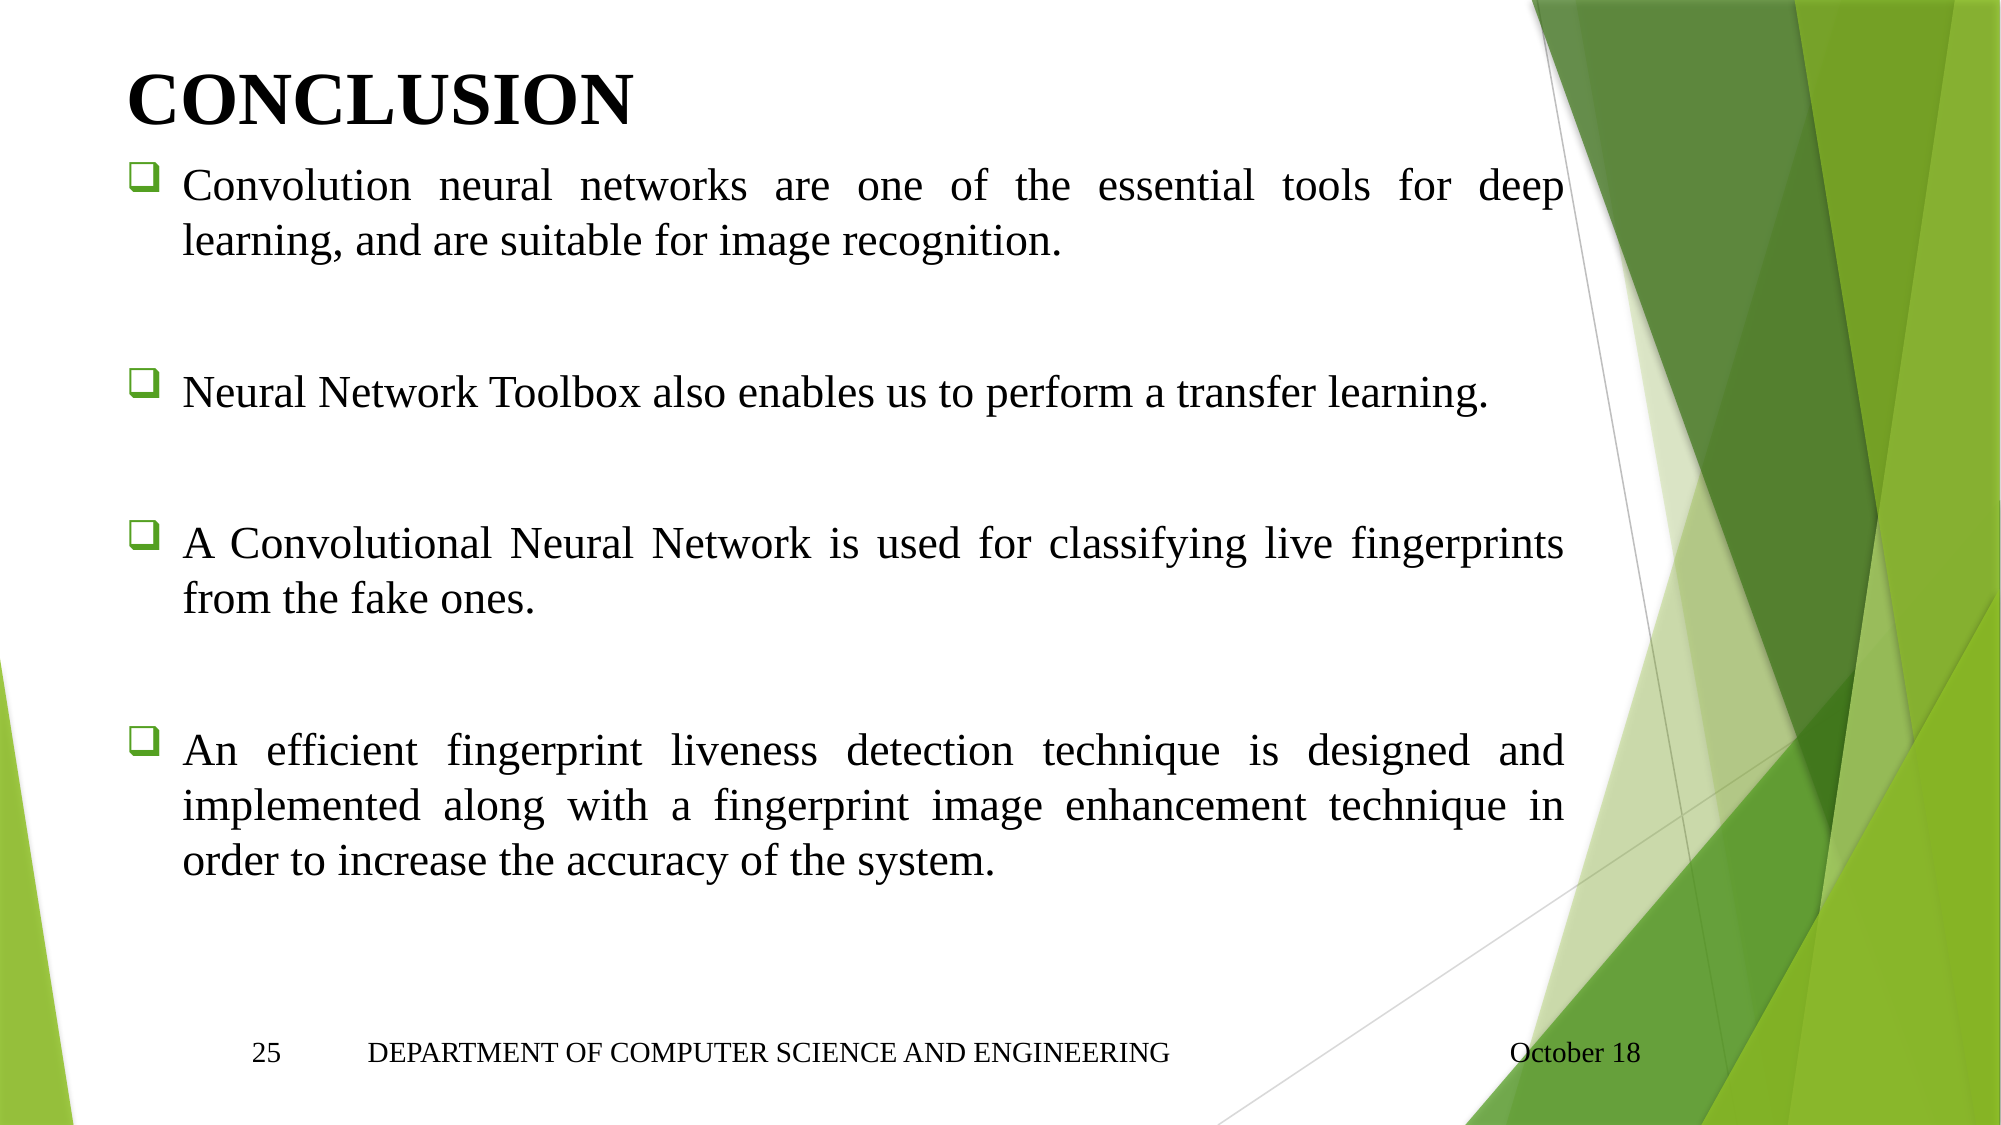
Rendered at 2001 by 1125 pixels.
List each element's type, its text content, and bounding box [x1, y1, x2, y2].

slide_number 25 [184, 1020, 297, 1081]
list Convolution neural networks are one of the essential tools for deep learning, and are suitable for image recognition. Neural Network Toolbox also enables us to perform a transfer learning. A Convolutional Neural Network is used for classifying live fingerprints from the fake ones. An efficient fingerprint liveness detection technique is designed and implemented along with a fingerprint image enhancement technique in order to increase the accuracy of the system. [111, 147, 1582, 993]
footer DEPARTMENT OF COMPUTER SCIENCE AND ENGINEERING [352, 1020, 1424, 1081]
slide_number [1446, 1021, 1657, 1081]
title CONCLUSION [111, 41, 1522, 147]
